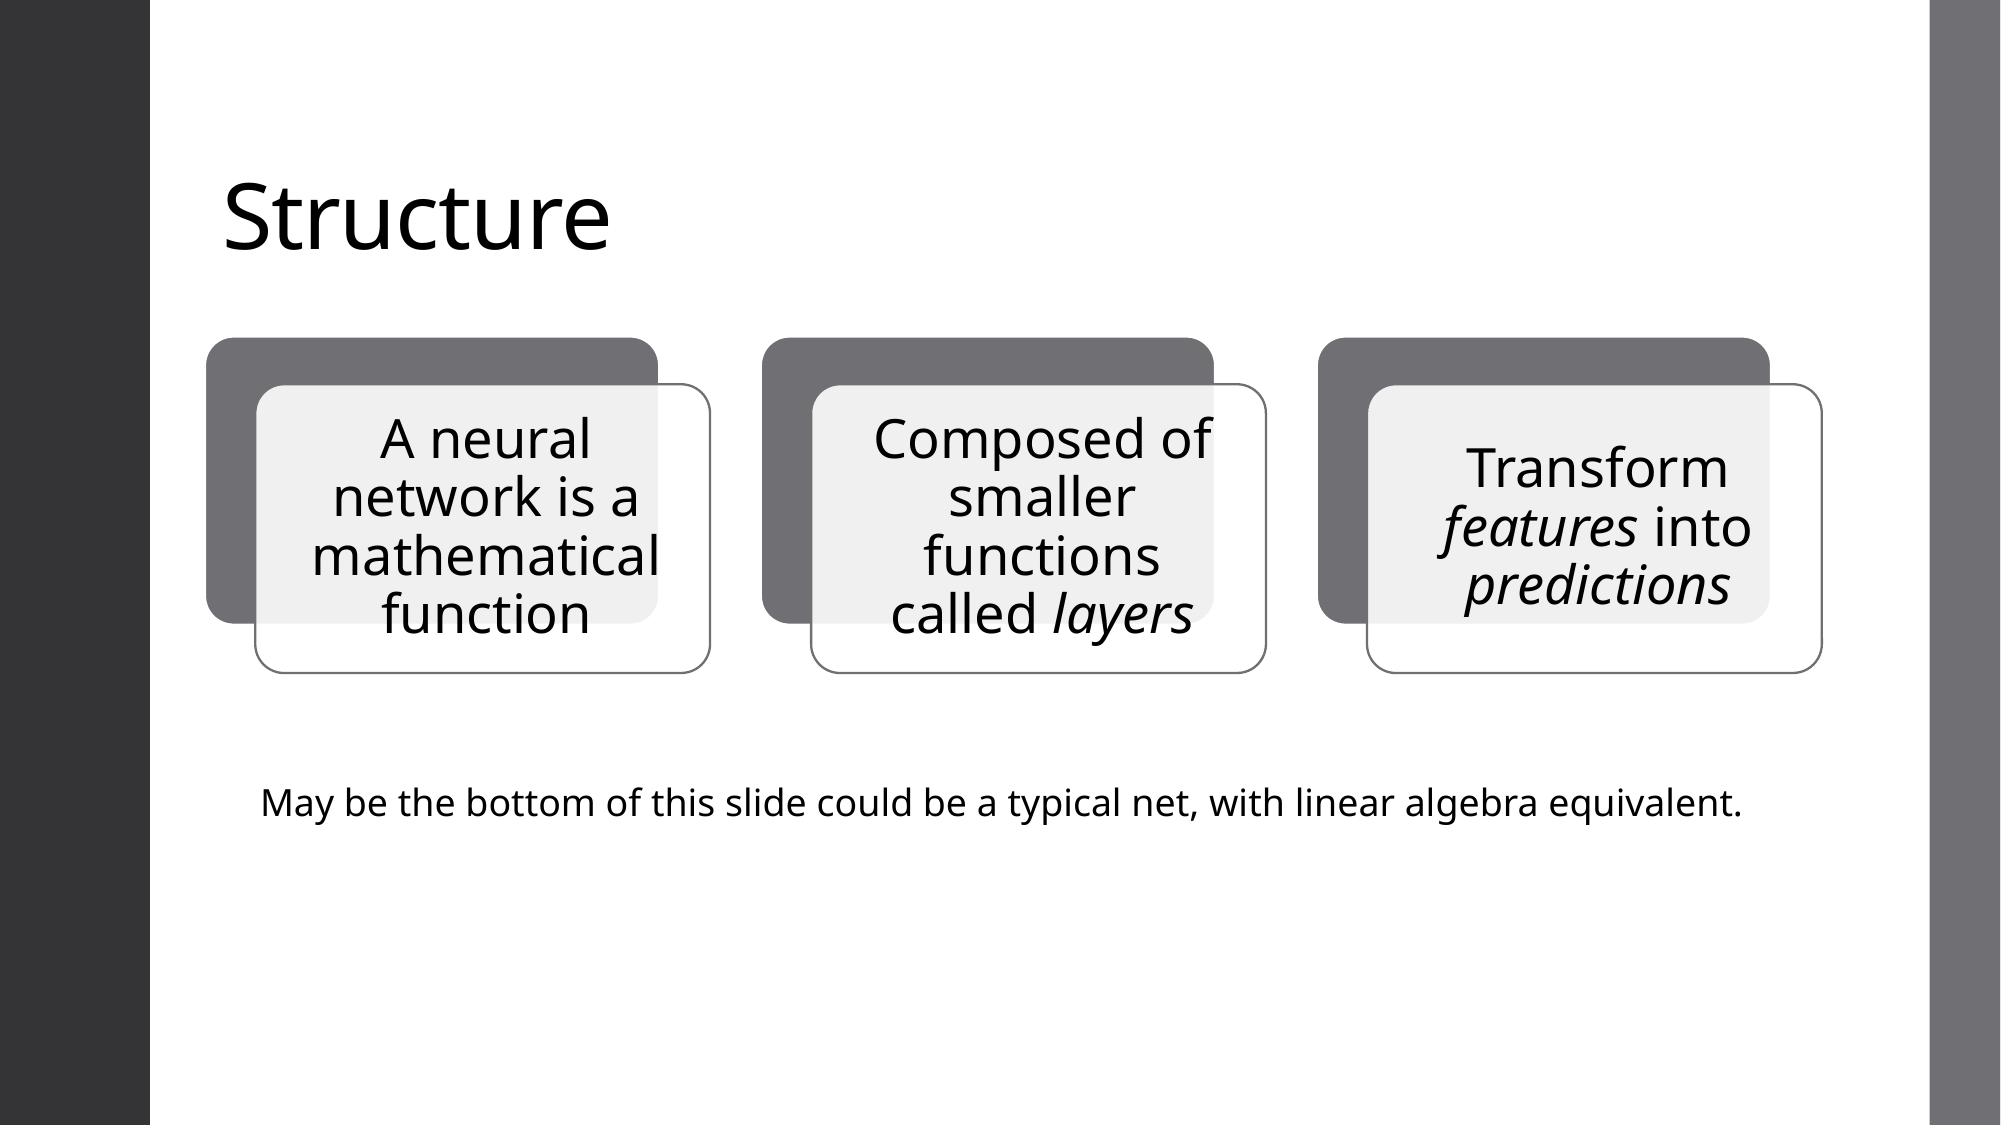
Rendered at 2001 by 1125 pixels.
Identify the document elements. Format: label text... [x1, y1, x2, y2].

text_box [151, 0, 1929, 1125]
text_box [0, 0, 151, 1125]
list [204, 277, 1823, 732]
title Structure [206, 60, 1825, 274]
text_box May be the bottom of this slide could be a typical net, with linear algebra equivalent. [245, 771, 1760, 832]
text_box [1929, 0, 2000, 1125]
